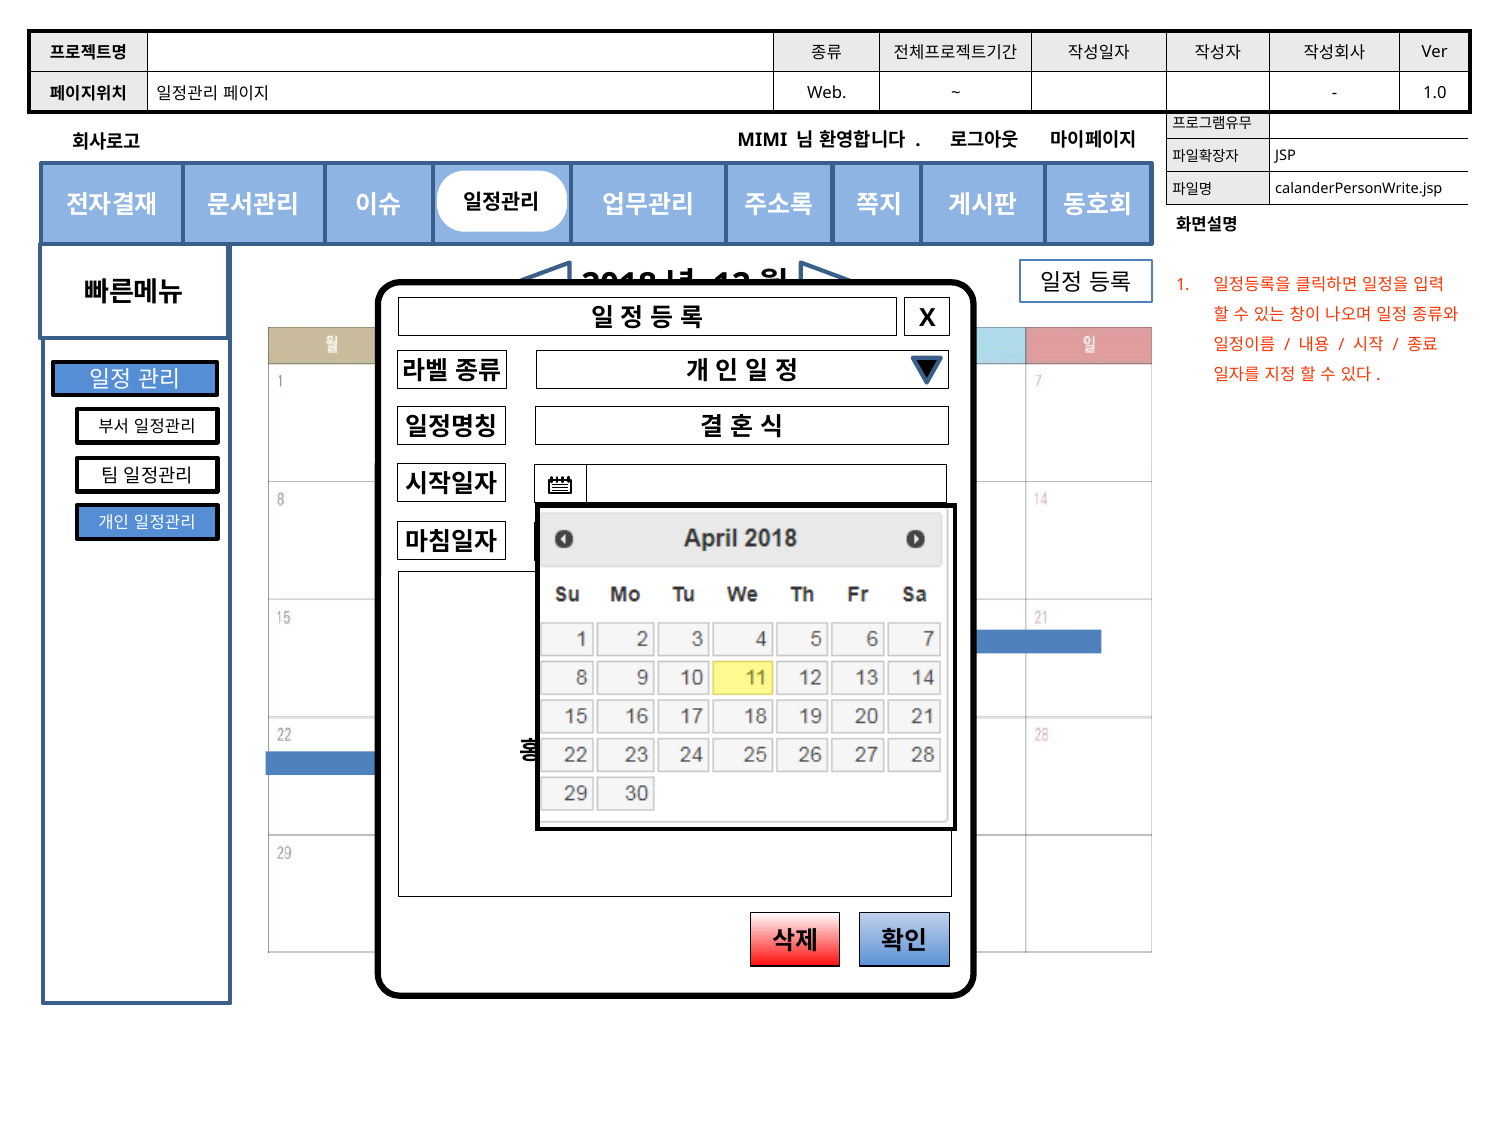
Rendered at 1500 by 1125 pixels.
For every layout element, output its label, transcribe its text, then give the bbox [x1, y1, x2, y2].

table_cell [1032, 72, 1166, 110]
text_box 일정 등록 [1020, 259, 1152, 302]
text_box [41, 254, 232, 1005]
text_box MIMI 님 환영합니다 . 로그아웃 마이페이지 [642, 126, 1154, 151]
table_header 작성자 [1167, 33, 1269, 71]
table_cell 파일명 [1167, 172, 1269, 204]
table_header 작성회사 [1270, 33, 1399, 71]
table_header 작성일자 [1032, 33, 1166, 71]
table_cell - [1270, 72, 1399, 110]
table_header 종류 [774, 33, 879, 71]
table_cell 1.0 [1400, 72, 1468, 110]
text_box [40, 162, 1152, 245]
table_cell [1167, 72, 1269, 110]
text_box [377, 282, 974, 996]
table_header [1270, 114, 1468, 138]
table_cell calanderPersonWrite.jsp [1270, 172, 1468, 204]
text_box 회사로고 [44, 122, 158, 160]
table_cell Web. [774, 72, 879, 110]
text_box 일정 관리 [51, 360, 219, 397]
table_header 프로그램유무 [1167, 114, 1269, 138]
text_box 개인 일정관리 [75, 503, 220, 541]
table_header 프로젝트명 [31, 33, 147, 71]
table_header Ver [1400, 33, 1468, 71]
table_cell ~ [880, 72, 1031, 110]
text_box [518, 260, 572, 279]
text_box 빠른메뉴 [38, 252, 230, 340]
text_box 2018년 12월 [549, 255, 821, 279]
picture [267, 327, 377, 953]
text_box 팀 일정관리 [75, 456, 220, 494]
picture [974, 327, 1152, 953]
table_cell 파일확장자 [1167, 139, 1269, 171]
table_cell 페이지위치 [31, 72, 147, 110]
table_header [148, 33, 773, 71]
text_box 부서 일정관리 [75, 407, 220, 445]
table_cell JSP [1270, 139, 1468, 171]
picture [539, 507, 953, 827]
table_cell 일정관리 페이지 [148, 72, 773, 110]
text_box 화면설명 일정등록을 클릭하면 일정을 입력 할 수 있는 창이 나오며 일정 종류와 일정이름 / 내용 / 시작 / 종료 일자를 지정 할 수 있다. [1167, 196, 1471, 1094]
text_box [798, 260, 852, 279]
table_header 전체프로젝트기간 [880, 33, 1031, 71]
